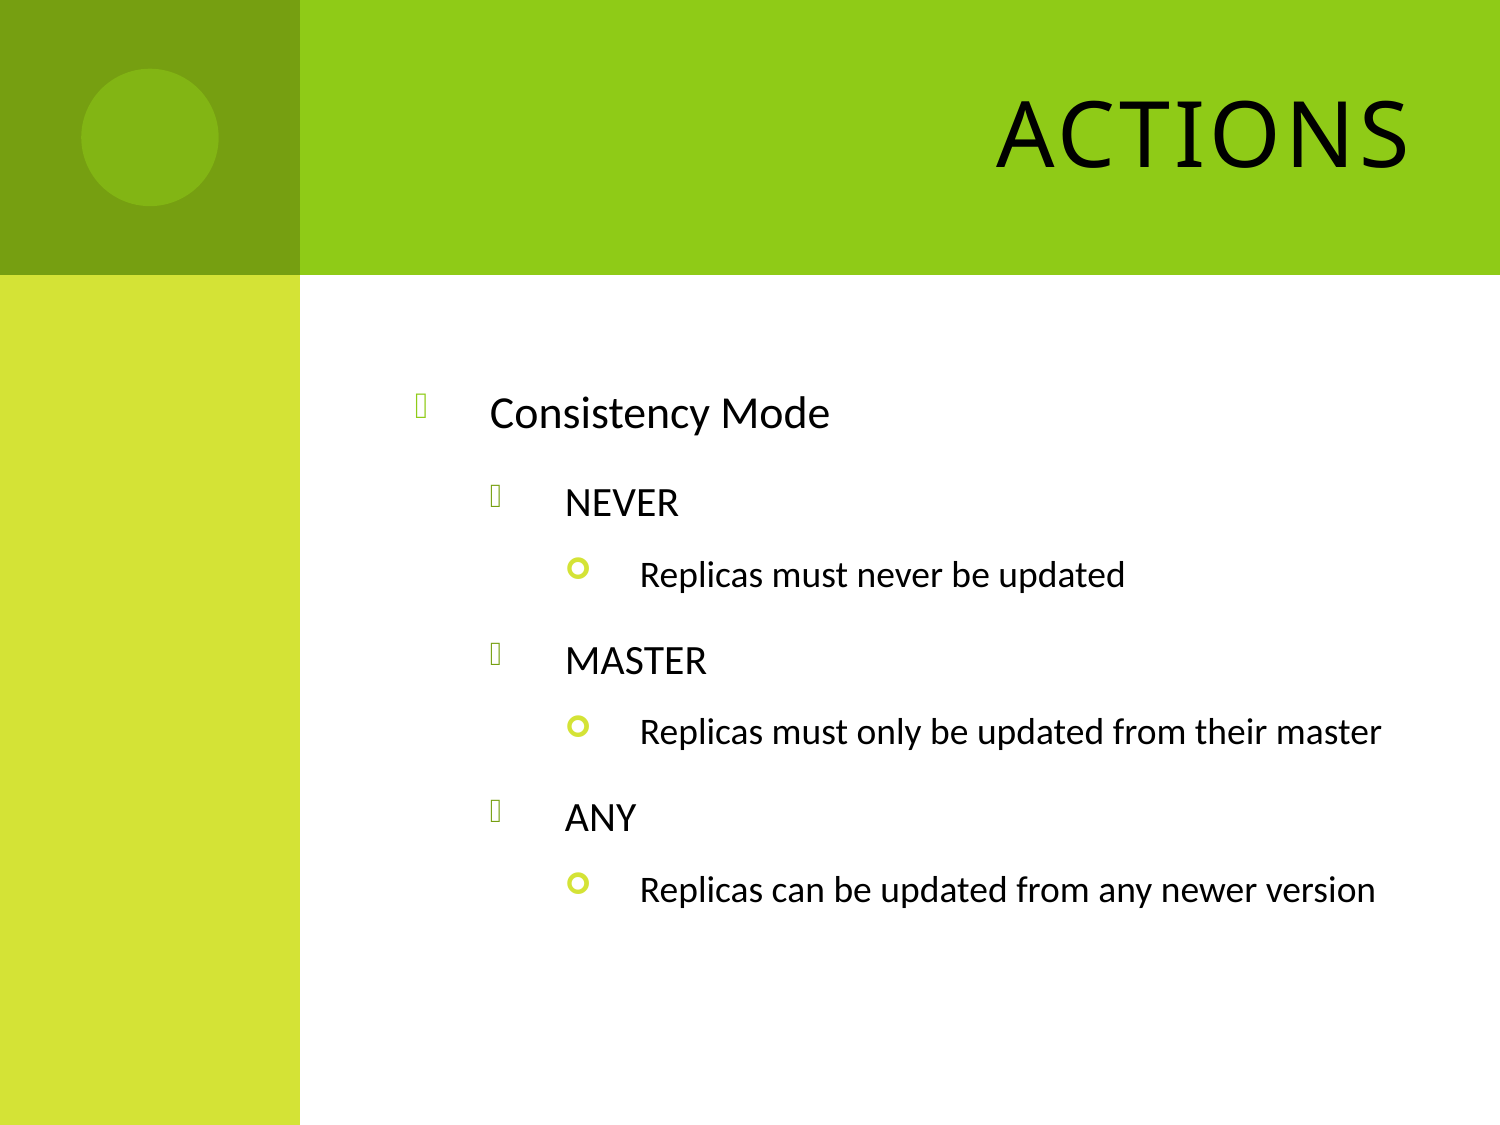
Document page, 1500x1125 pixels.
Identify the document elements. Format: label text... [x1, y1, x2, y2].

title Actions [399, 37, 1425, 225]
list Consistency Mode NEVER Replicas must never be updated MASTER Replicas must only be updated from their master ANY Replicas can be updated from any newer version [399, 375, 1425, 1005]
